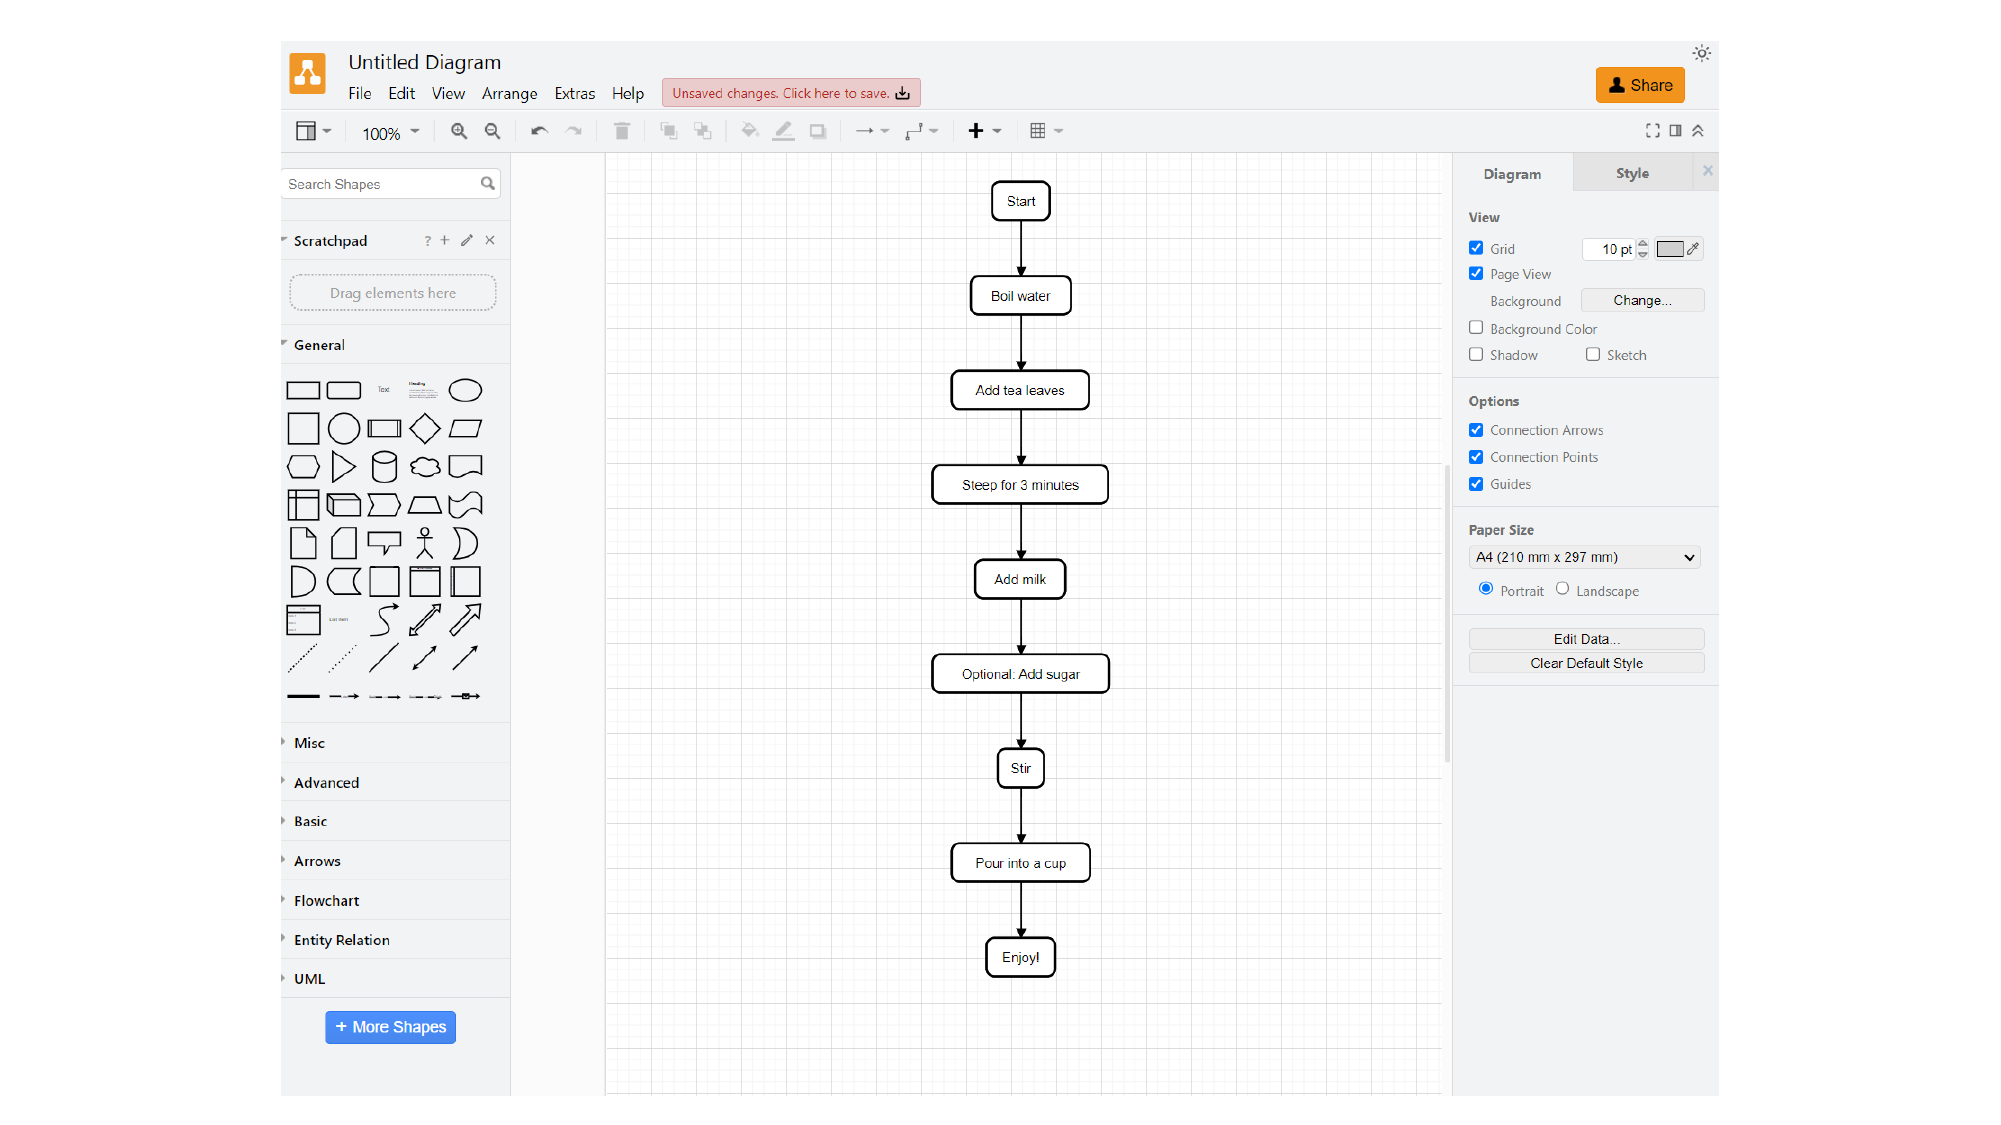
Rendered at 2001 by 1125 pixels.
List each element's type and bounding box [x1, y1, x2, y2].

picture [281, 41, 1719, 1096]
